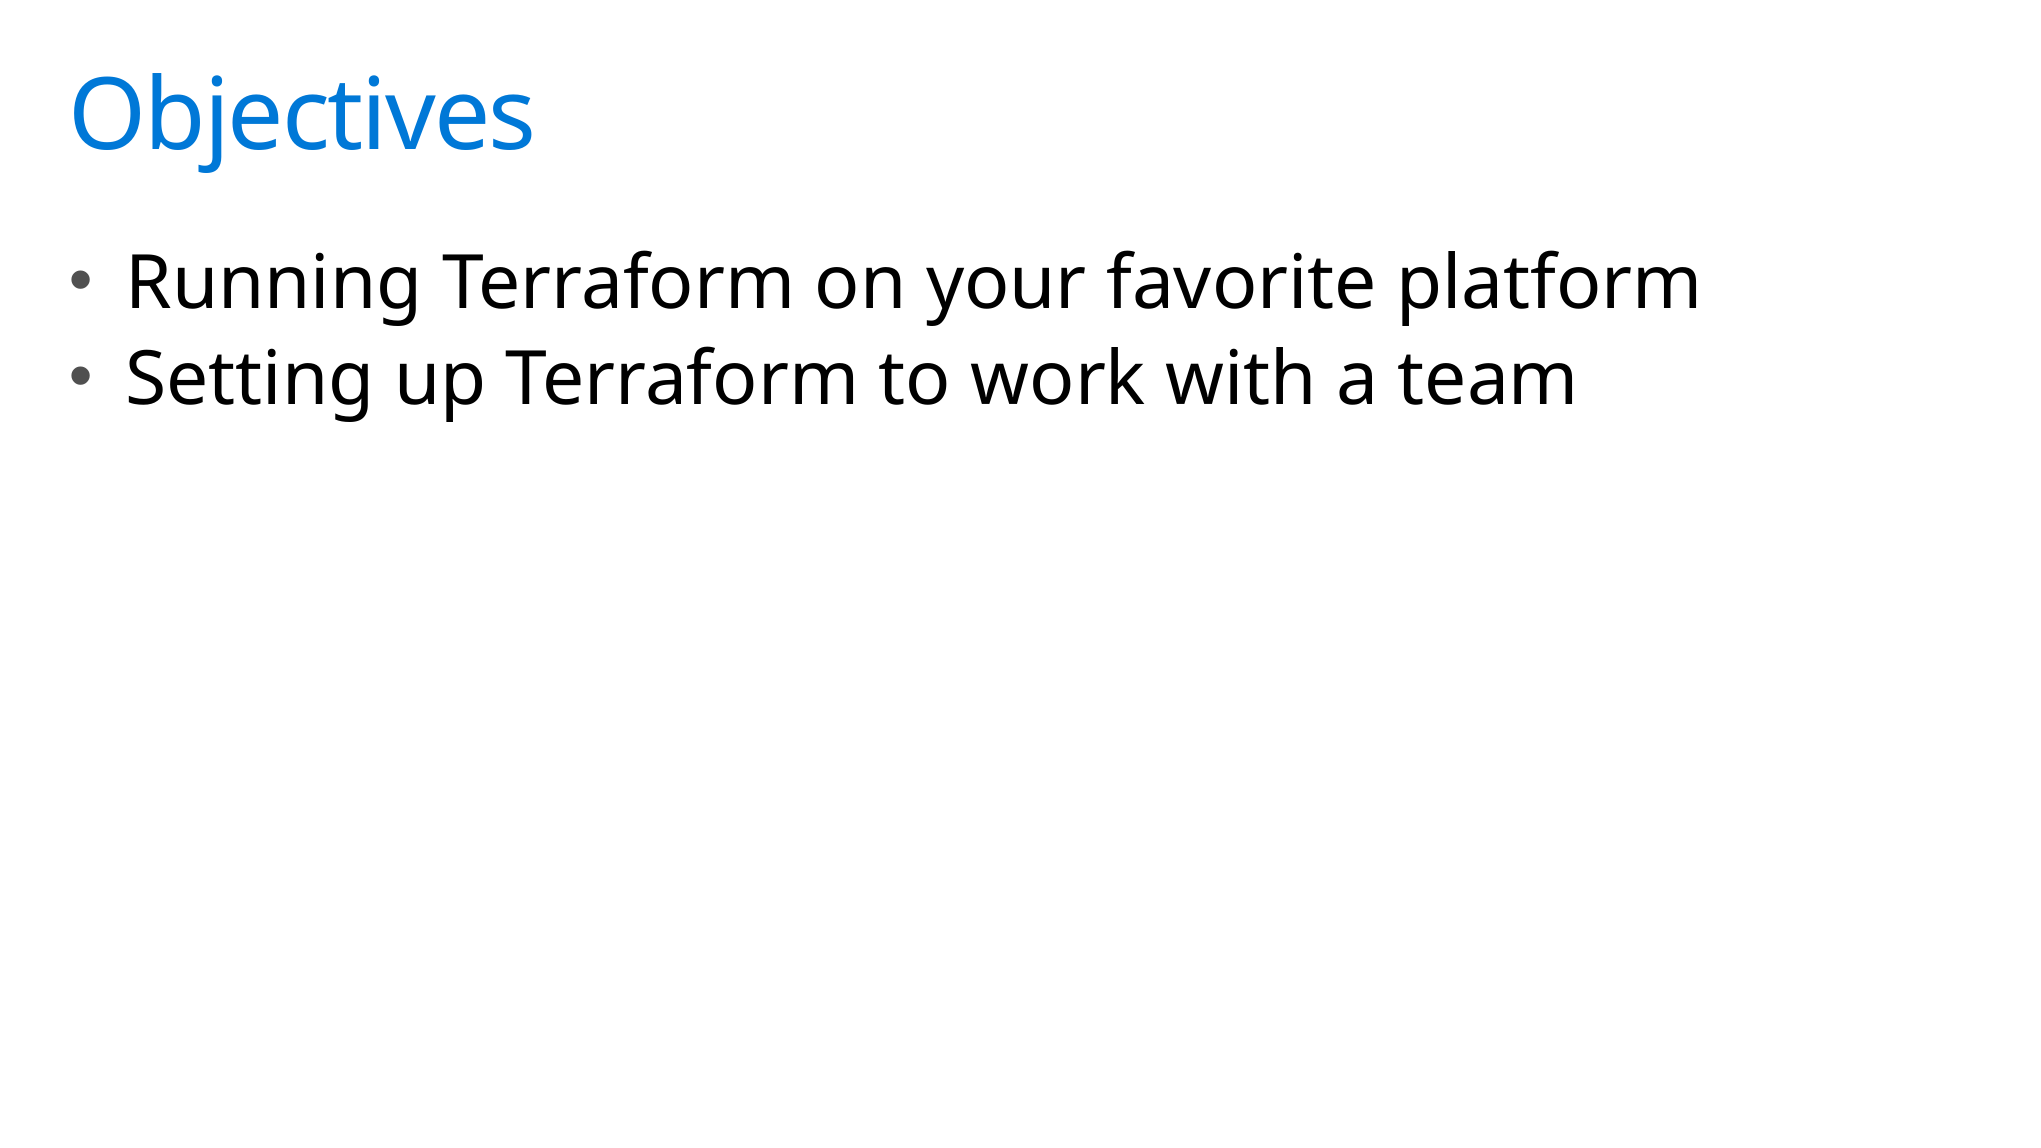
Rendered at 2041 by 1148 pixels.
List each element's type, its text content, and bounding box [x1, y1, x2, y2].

list Running Terraform on your favorite platform Setting up Terraform to work with a team [45, 228, 1996, 441]
title Objectives [45, 48, 1996, 199]
